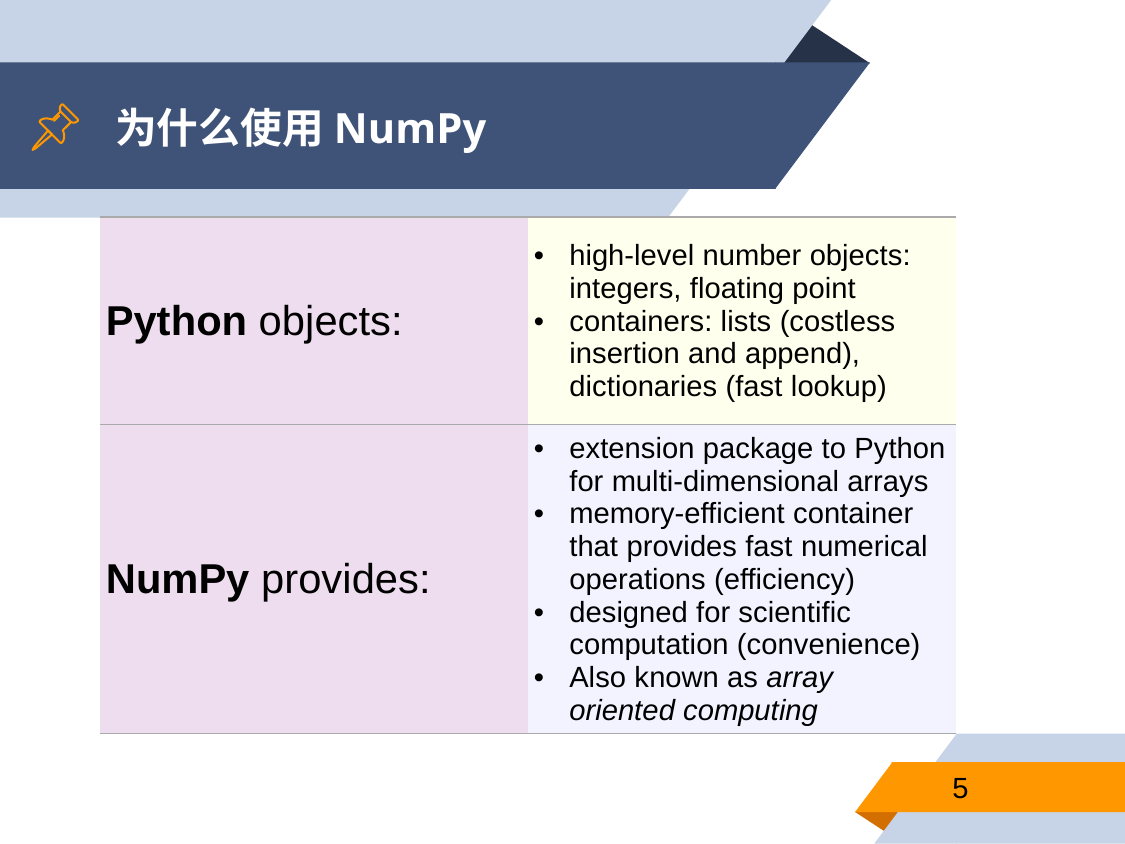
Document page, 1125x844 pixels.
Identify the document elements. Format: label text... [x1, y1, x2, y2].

table_header Python objects: [100, 218, 528, 424]
table_cell NumPy provides: [100, 425, 528, 733]
title 为什么使用NumPy [100, 64, 776, 190]
table_header high-level number objects: integers, floating point containers: lists (costless insertion and append), dictionaries (fast lookup) [528, 218, 956, 424]
table_cell extension package to Python for multi-dimensional arrays memory-efficient container that provides fast numerical operations (efficiency) designed for scientific computation (convenience) Also known as array oriented computing [528, 425, 956, 733]
slide_number 5 [937, 760, 1121, 813]
